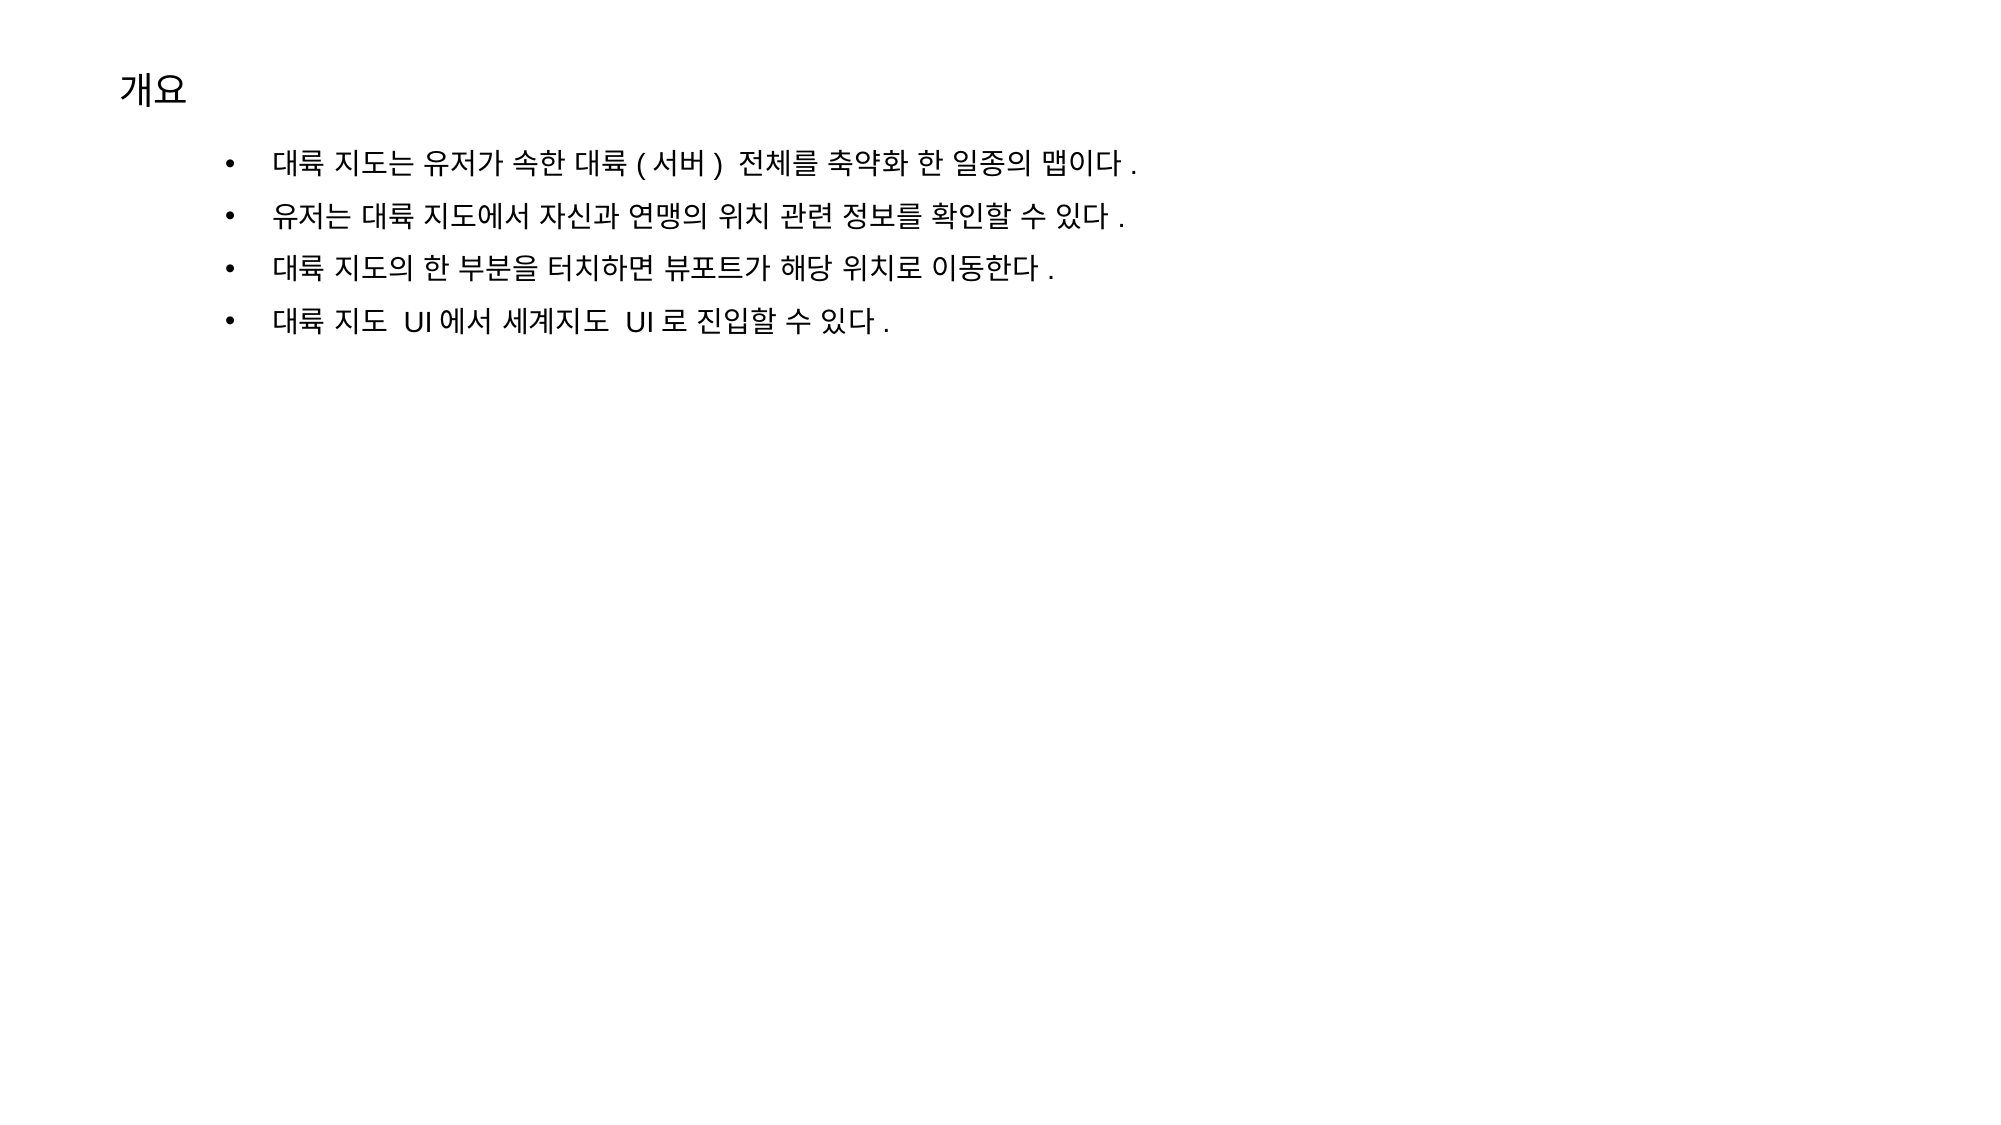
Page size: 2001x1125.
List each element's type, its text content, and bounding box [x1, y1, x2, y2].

text_box 개요 [104, 59, 211, 121]
text_box 대륙 지도는 유저가 속한 대륙(서버) 전체를 축약화 한 일종의 맵이다. 유저는 대륙 지도에서 자신과 연맹의 위치 관련 정보를 확인할 수 있다. 대륙 지도의 한 부분을 터치하면 뷰포트가 해당 위치로 이동한다. 대륙 지도 UI에서 세계지도 UI로 진입할 수 있다. [210, 120, 1922, 348]
